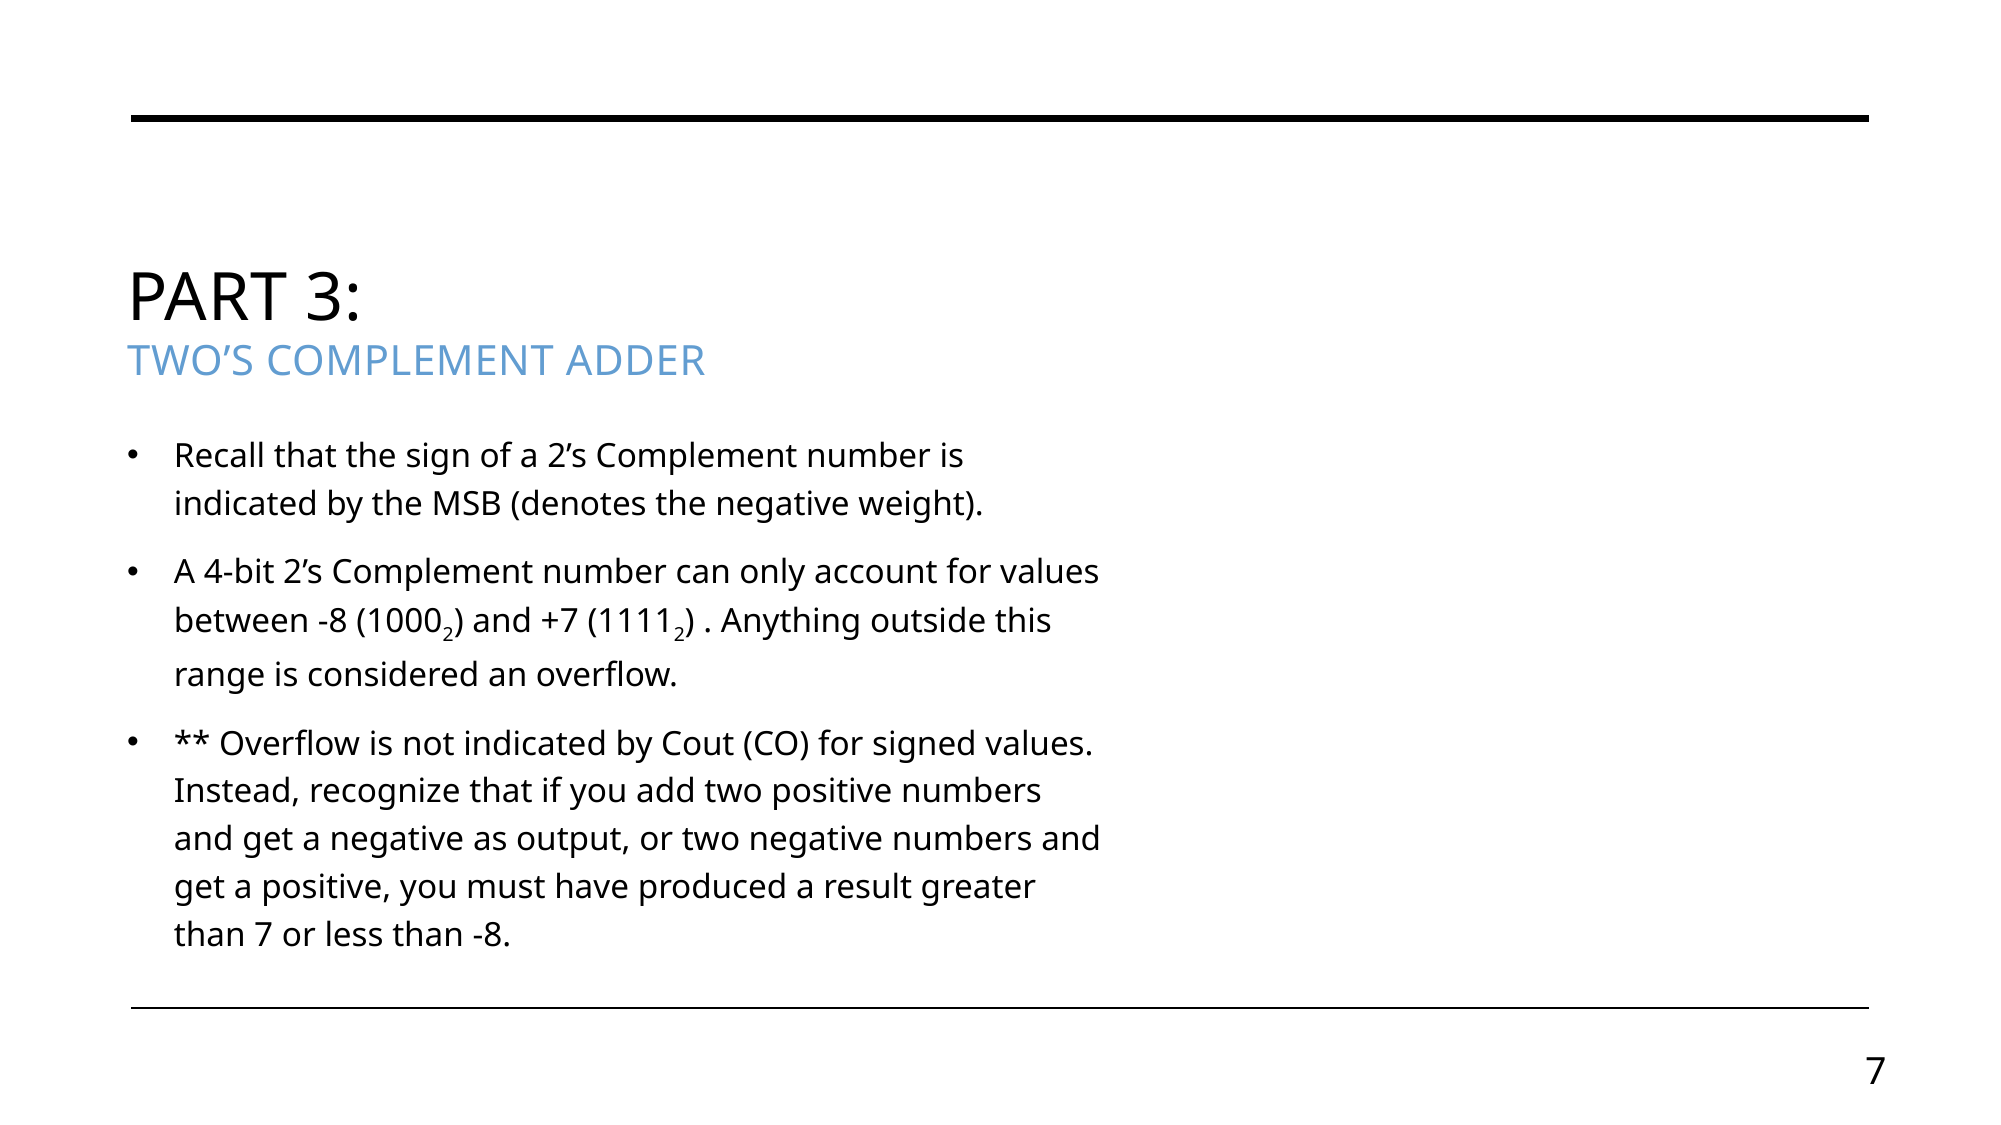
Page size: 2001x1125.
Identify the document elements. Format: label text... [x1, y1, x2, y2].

list Recall that the sign of a 2’s Complement number is indicated by the MSB (denotes the negative weight). A 4-bit 2’s Complement number can only account for values between -8 (10002) and +7 (11112) . Anything outside this range is considered an overflow. ** Overflow is not indicated by Cout (CO) for signed values. Instead, recognize that if you add two positive numbers and get a negative as output, or two negative numbers and get a positive, you must have produced a result greater than 7 or less than -8. [112, 418, 1120, 963]
title PART 3: TWO’s COMPLEMENT ADDER [112, 174, 786, 392]
slide_number 7 [1791, 1042, 1902, 1103]
